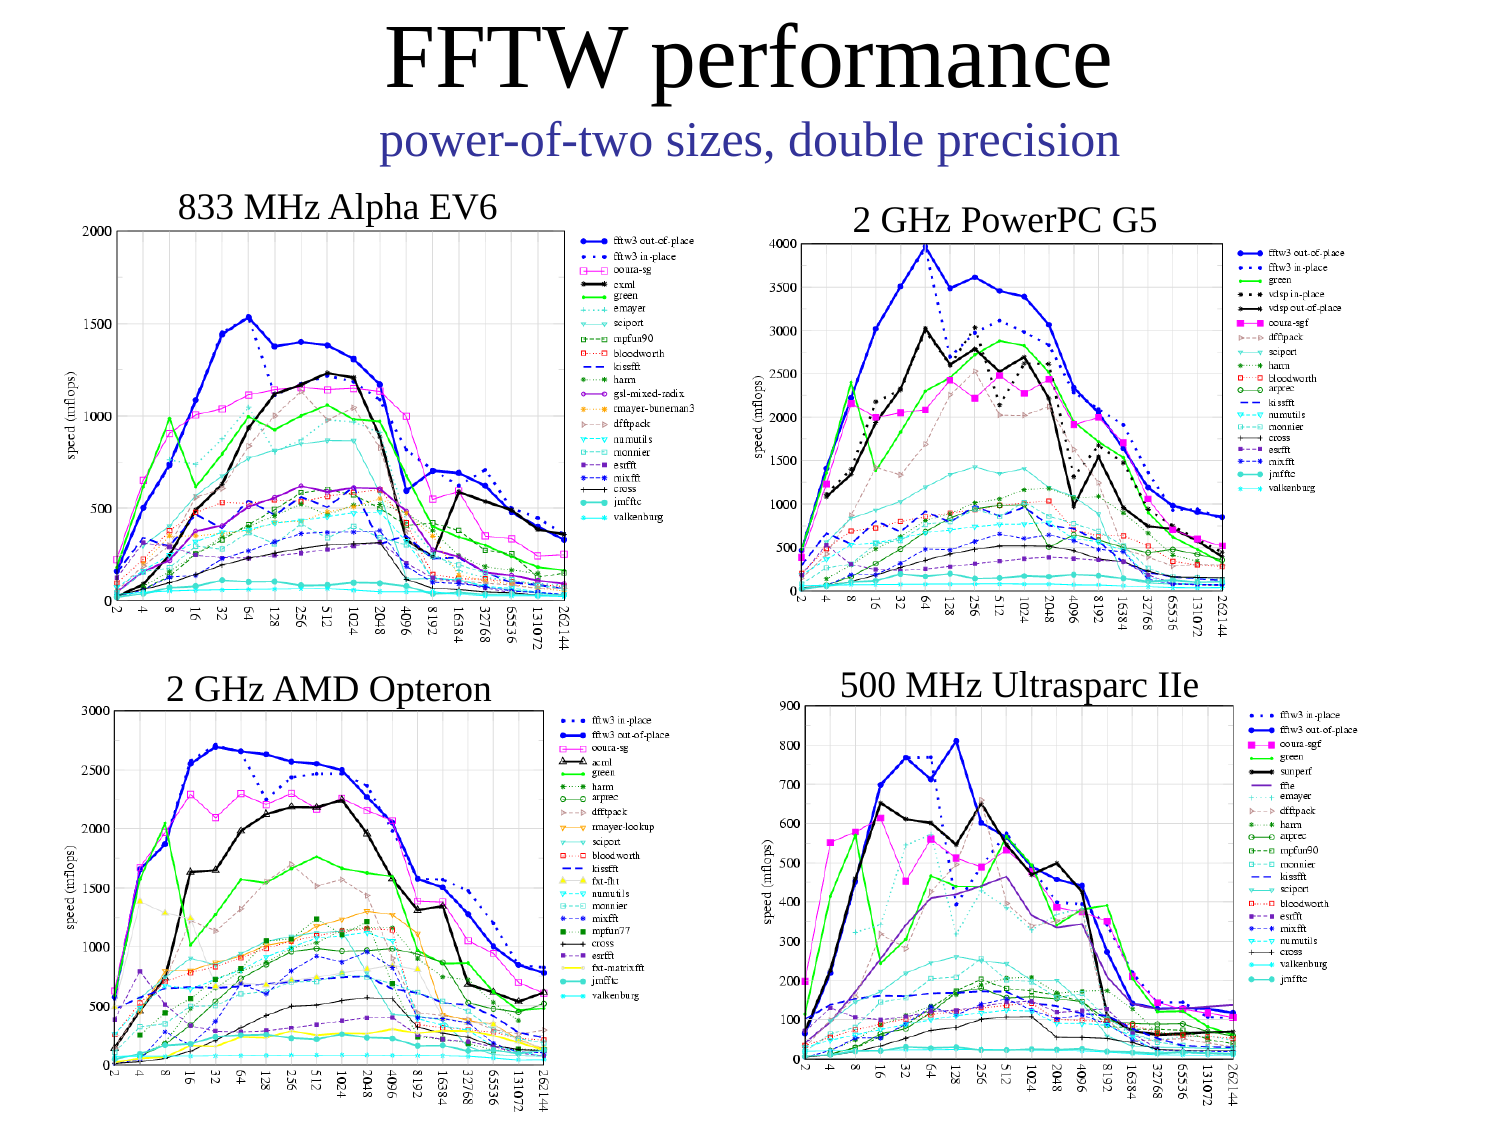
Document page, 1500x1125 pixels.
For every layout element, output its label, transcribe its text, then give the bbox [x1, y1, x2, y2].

title FFTW performance power-of-two sizes, double precision [112, 0, 1388, 175]
text_box 2 GHz AMD Opteron [151, 656, 507, 704]
text_box 833 MHz Alpha EV6 [163, 174, 513, 224]
picture [749, 237, 1350, 638]
picture [760, 699, 1363, 1107]
text_box 500 MHz Ultrasparc IIe [825, 652, 1215, 699]
picture [62, 224, 700, 651]
picture [62, 704, 675, 1113]
text_box 2 GHz PowerPC G5 [837, 187, 1173, 237]
